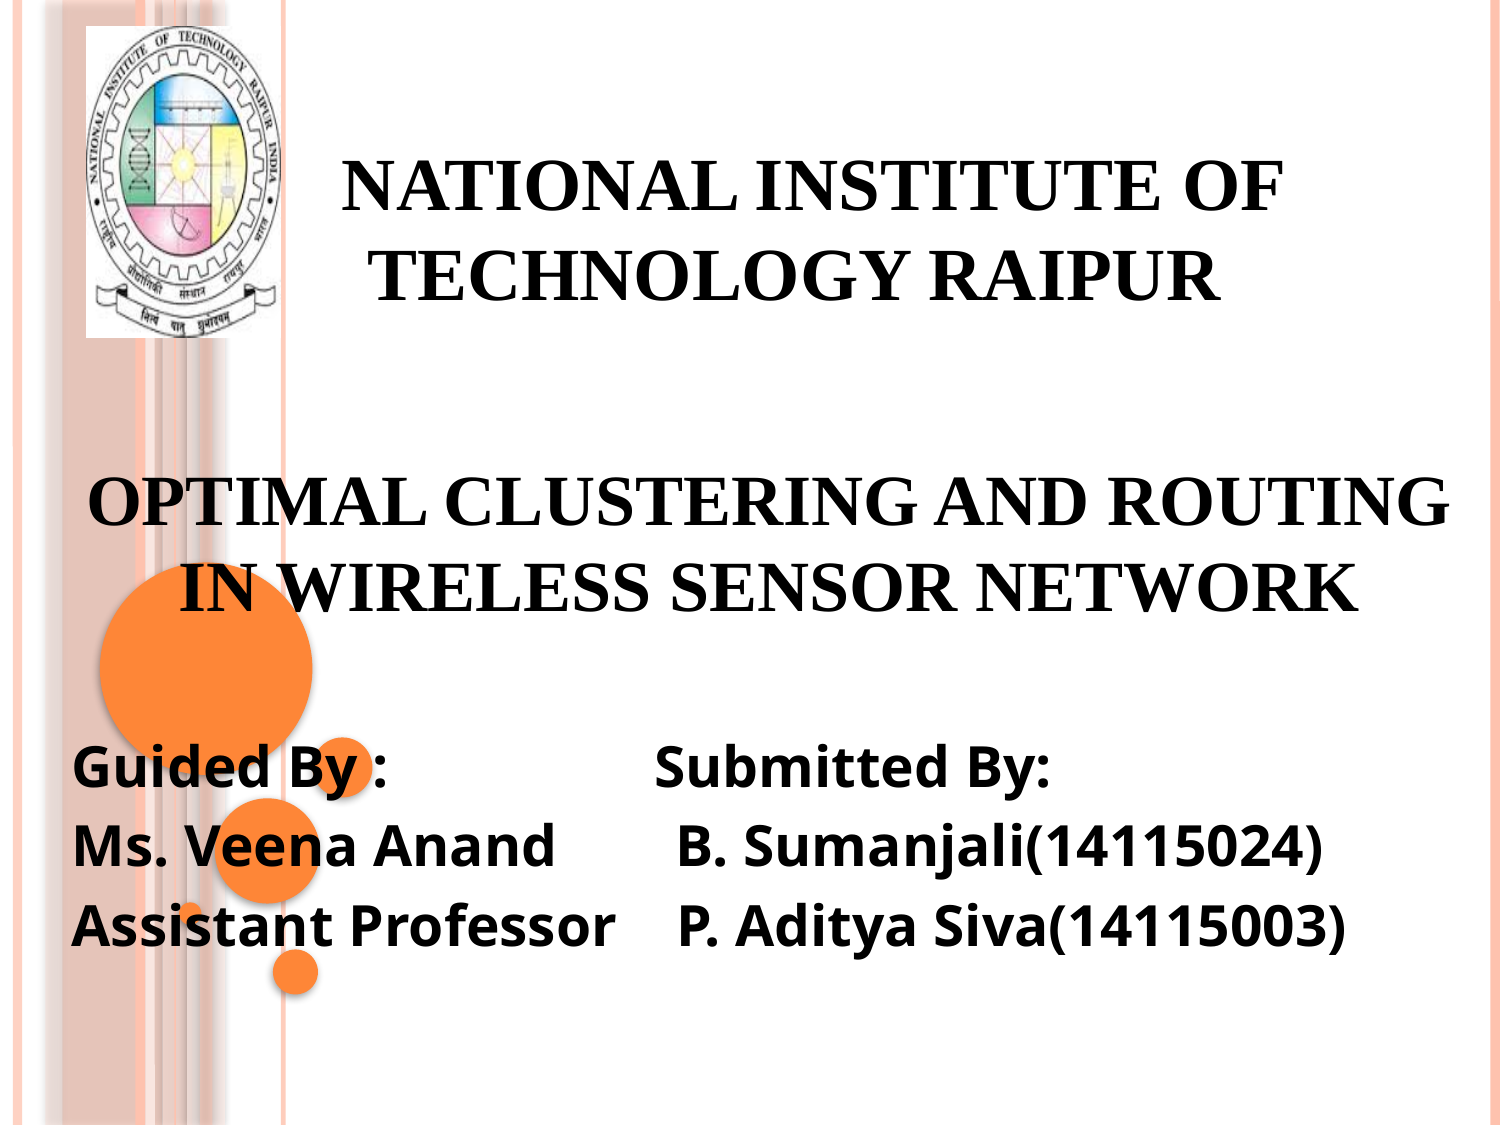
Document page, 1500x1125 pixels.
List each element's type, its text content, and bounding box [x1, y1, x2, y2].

title NATIONAL INSTITUTE OF TECHNOLOGY RAIPUR [287, 162, 1320, 445]
subtitle OPTIMAL CLUSTERING AND ROUTING IN WIRELESS SENSOR NETWORK Guided By : Submitted By: Ms. Veena Anand B. Sumanjali(14115024) Assistant Professor P. Aditya Siva(14115003) [56, 445, 1482, 1071]
picture [86, 26, 281, 338]
